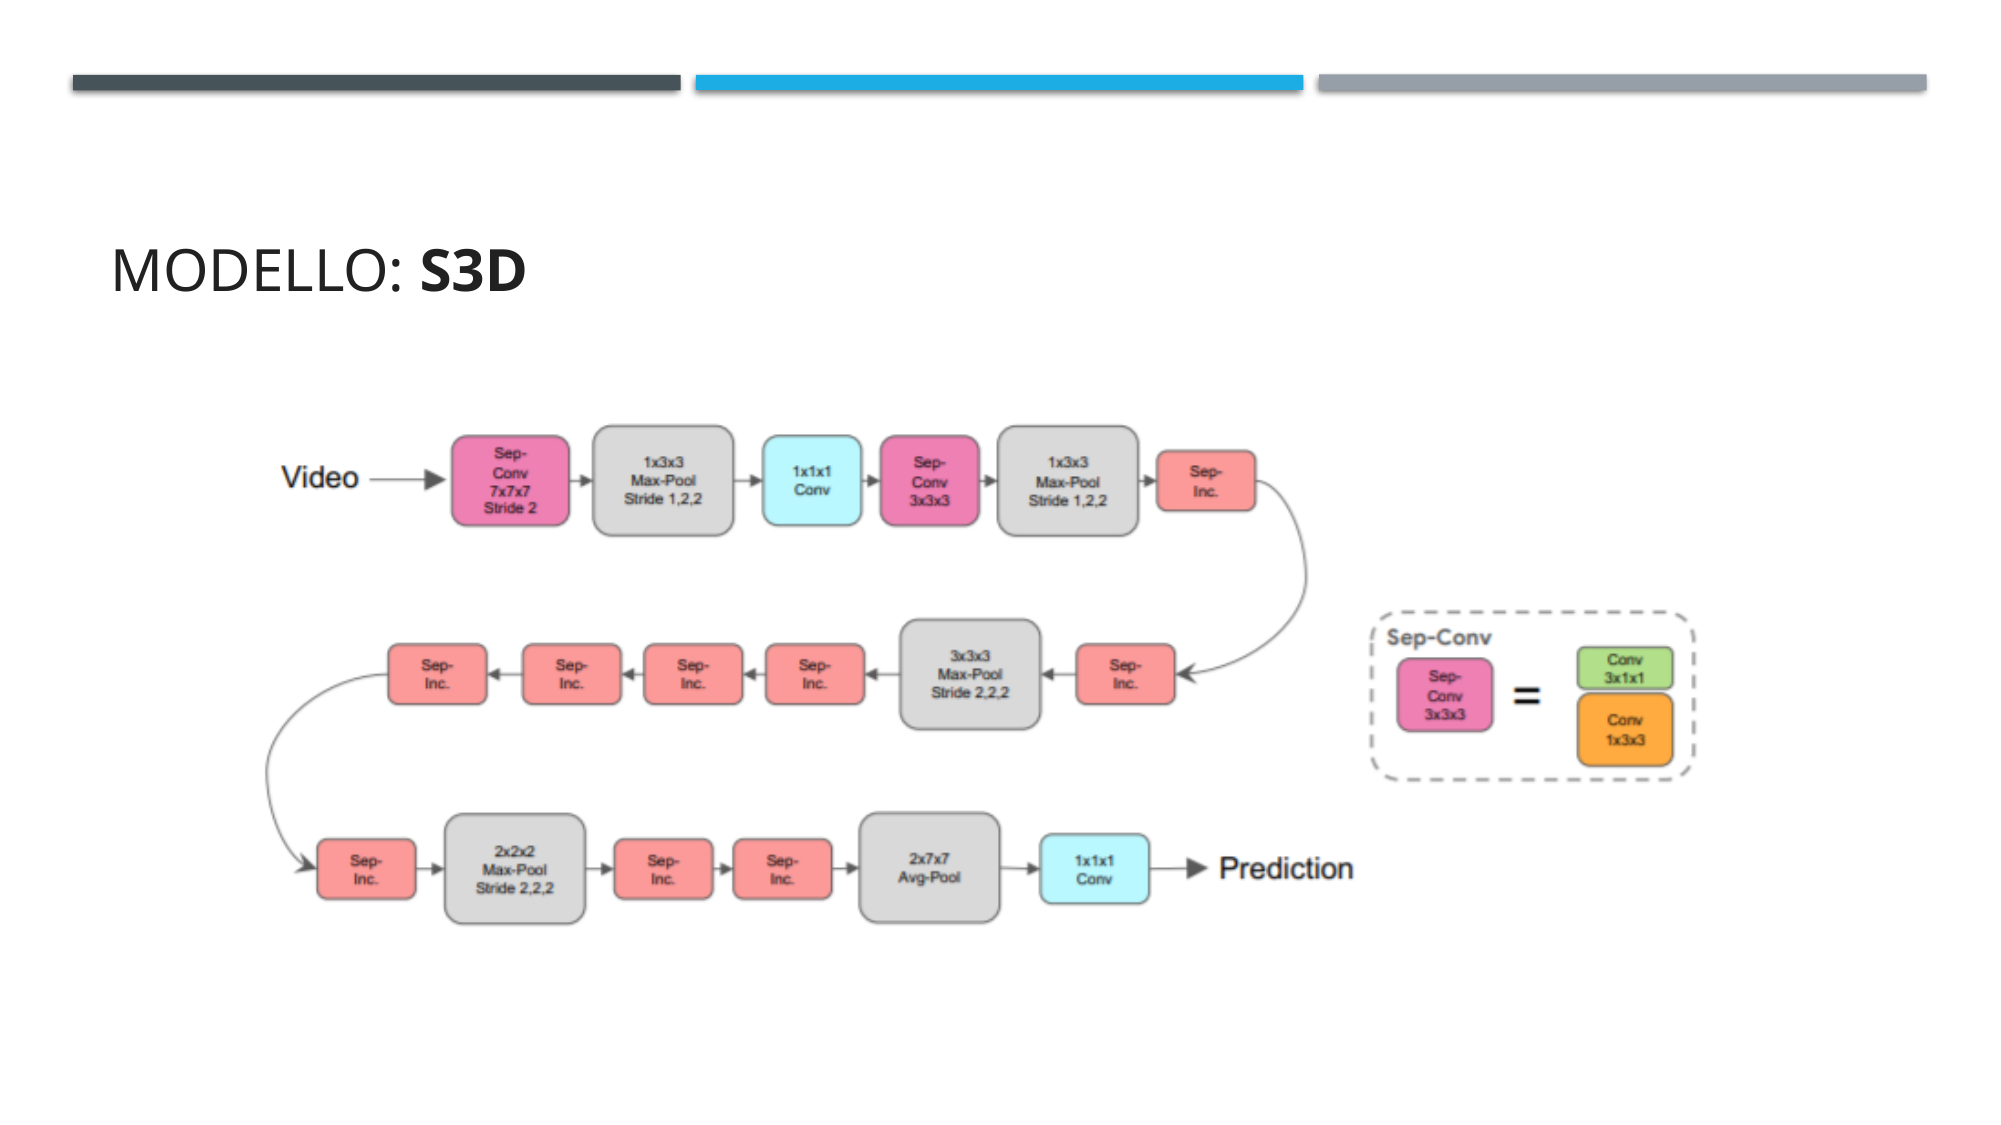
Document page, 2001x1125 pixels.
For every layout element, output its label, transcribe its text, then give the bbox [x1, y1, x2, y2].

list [106, 349, 1836, 994]
title Modello: S3D [95, 115, 1905, 311]
